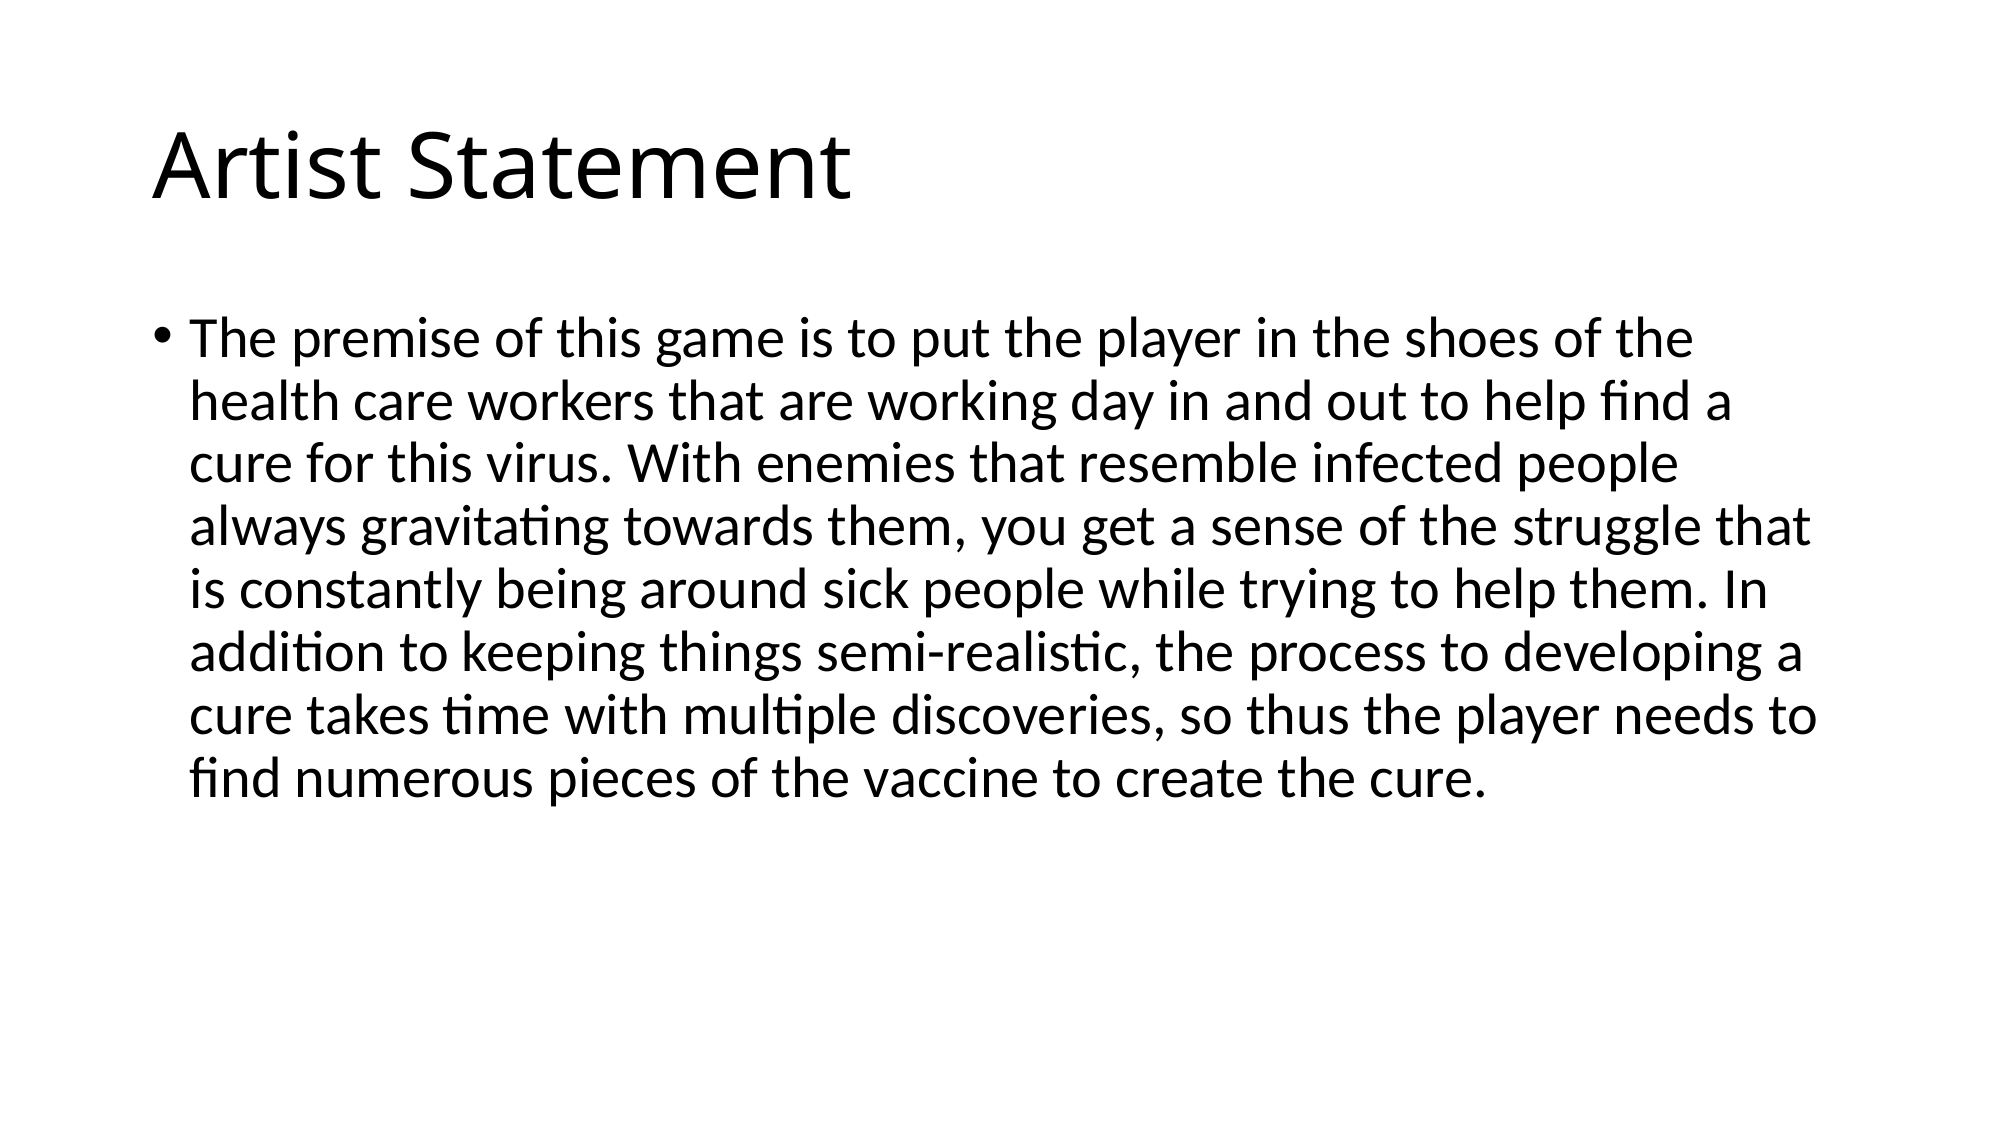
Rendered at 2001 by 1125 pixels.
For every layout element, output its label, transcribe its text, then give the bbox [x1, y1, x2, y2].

title Artist Statement [137, 59, 1863, 278]
list The premise of this game is to put the player in the shoes of the health care workers that are working day in and out to help find a cure for this virus. With enemies that resemble infected people always gravitating towards them, you get a sense of the struggle that is constantly being around sick people while trying to help them. In addition to keeping things semi-realistic, the process to developing a cure takes time with multiple discoveries, so thus the player needs to find numerous pieces of the vaccine to create the cure. [137, 299, 1863, 1014]
